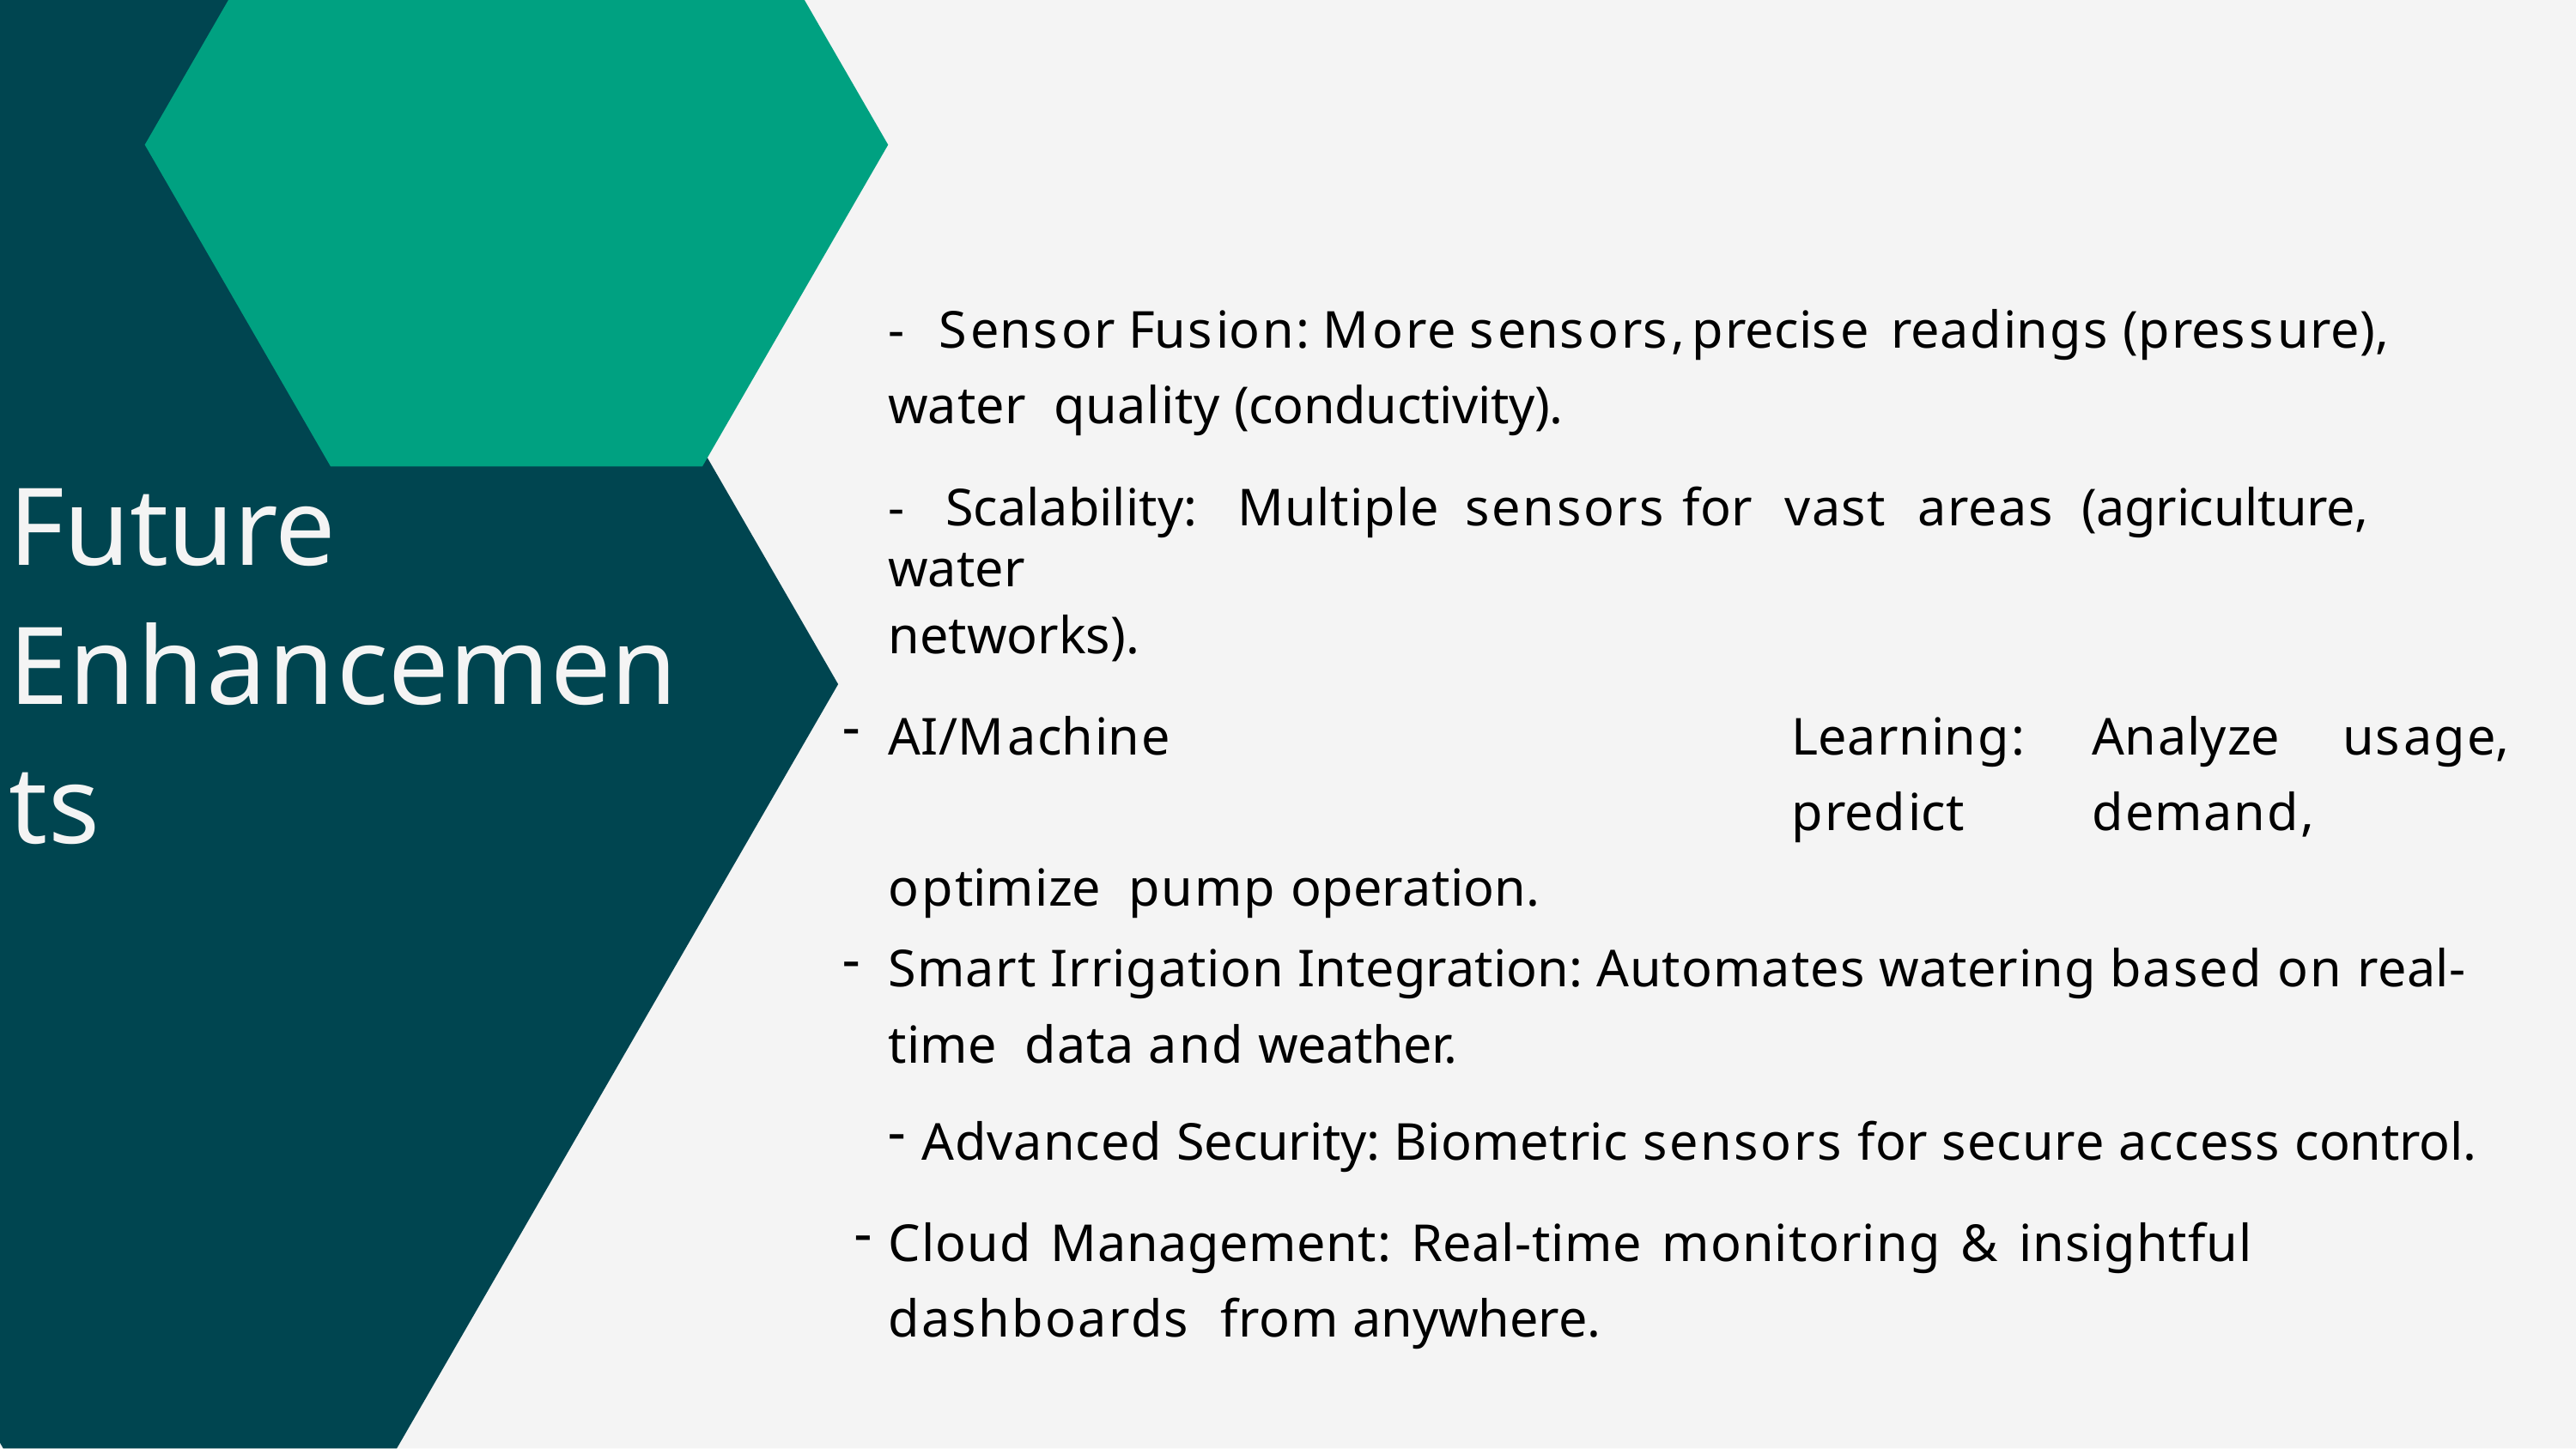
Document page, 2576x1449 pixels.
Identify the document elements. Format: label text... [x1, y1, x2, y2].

title - Sensor Fusion: More sensors, precise readings (pressure), water quality (conductivity). [890, 281, 2537, 472]
text_box - Scalability: Multiple sensors for vast areas (agriculture, water [890, 472, 2537, 597]
list networks). AI/Machine Learning: Analyze usage, predict demand, optimize pump operation. Smart Irrigation Integration: Automates watering based on real-time data and weather. Advanced Security: Biometric sensors for secure access control. Cloud Management: Real-time monitoring & insightful dashboards from anywhere. [890, 600, 2537, 1430]
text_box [0, 0, 889, 1449]
